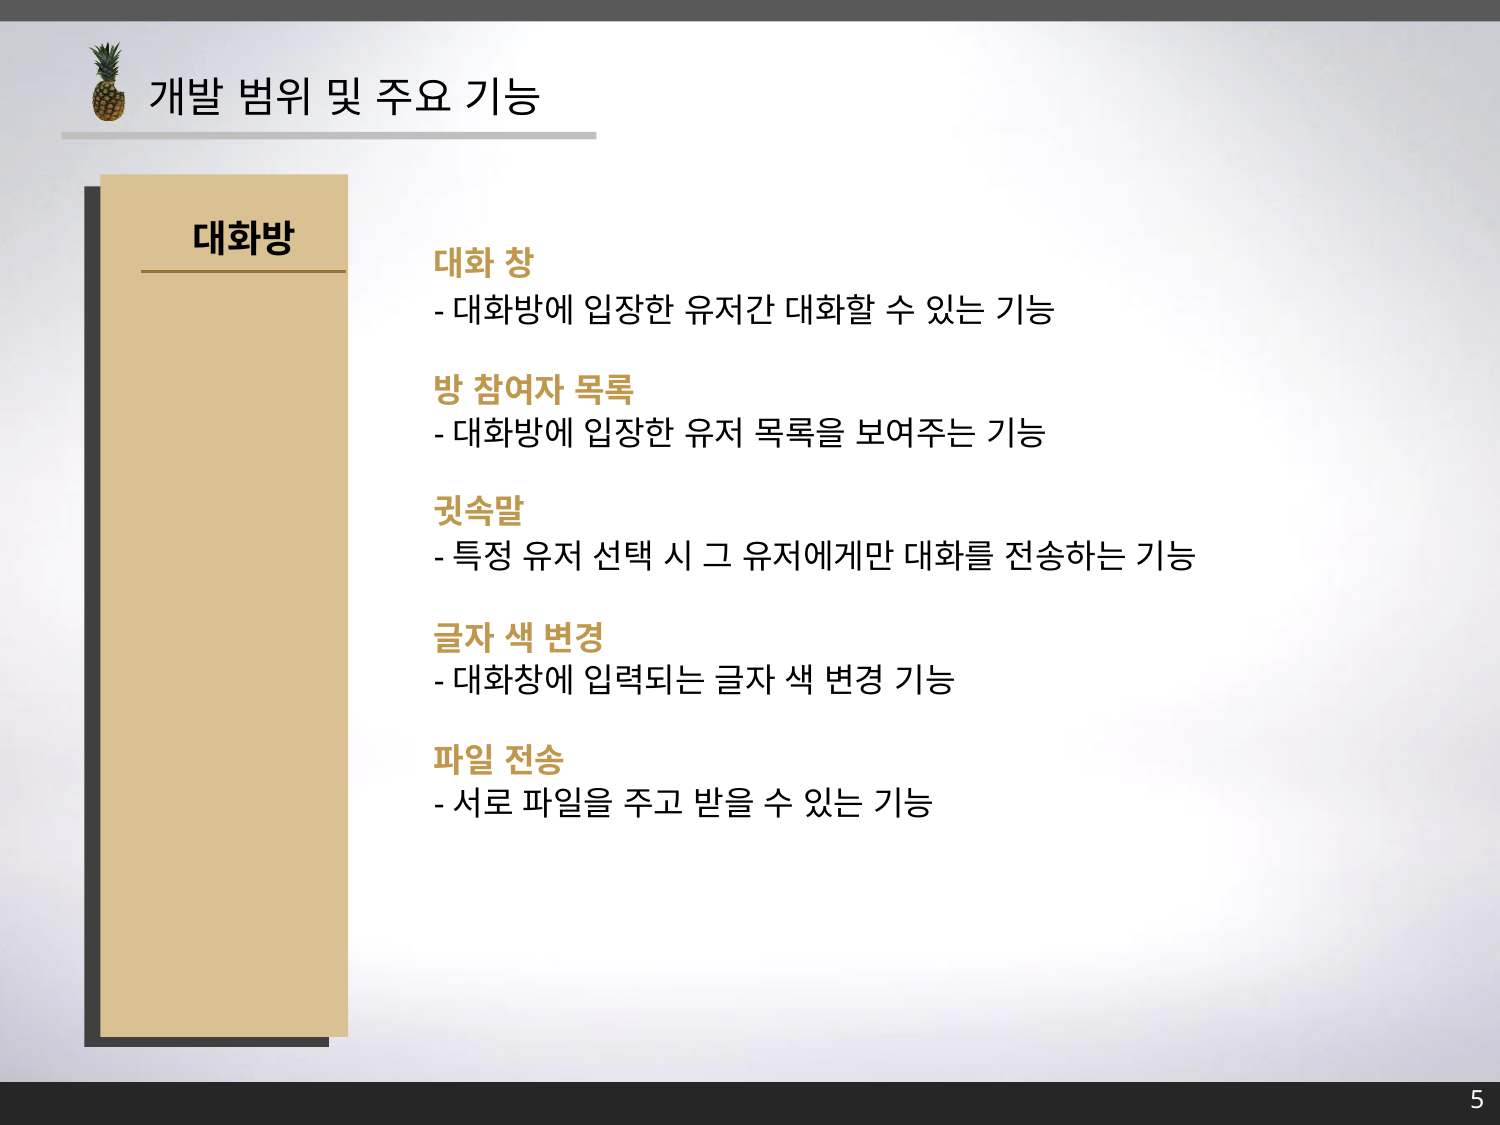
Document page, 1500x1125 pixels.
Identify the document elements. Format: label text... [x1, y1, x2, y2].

picture [76, 37, 144, 124]
text_box [59, 130, 598, 141]
text_box -특정 유저 선택 시 그 유저에게만 대화를 전송하는 기능 [419, 528, 1332, 583]
text_box -대화방에 입장한 유저간 대화할 수 있는 기능 [419, 281, 1477, 337]
text_box 방 참여자 목록 [419, 361, 1329, 404]
text_box 파일 전송 [419, 731, 1329, 775]
text_box -서로 파일을 주고 받을 수 있는 기능 [419, 775, 1332, 830]
text_box [82, 184, 331, 1049]
text_box 귓속말 [419, 483, 1329, 528]
text_box [0, 1080, 1149, 1125]
text_box 글자 색 변경 [419, 609, 1329, 651]
text_box [0, 0, 1500, 23]
text_box 대화 창 [419, 235, 1329, 281]
text_box -대화방에 입장한 유저 목록을 보여주는 기능 [419, 404, 1332, 460]
text_box [98, 172, 350, 1039]
text_box -대화창에 입력되는 글자 색 변경 기능 [419, 651, 1332, 707]
title 개발 범위 및 주요 기능 [148, 46, 641, 120]
slide_number 5 [1149, 1070, 1500, 1125]
text_box 대화방 [178, 208, 364, 268]
